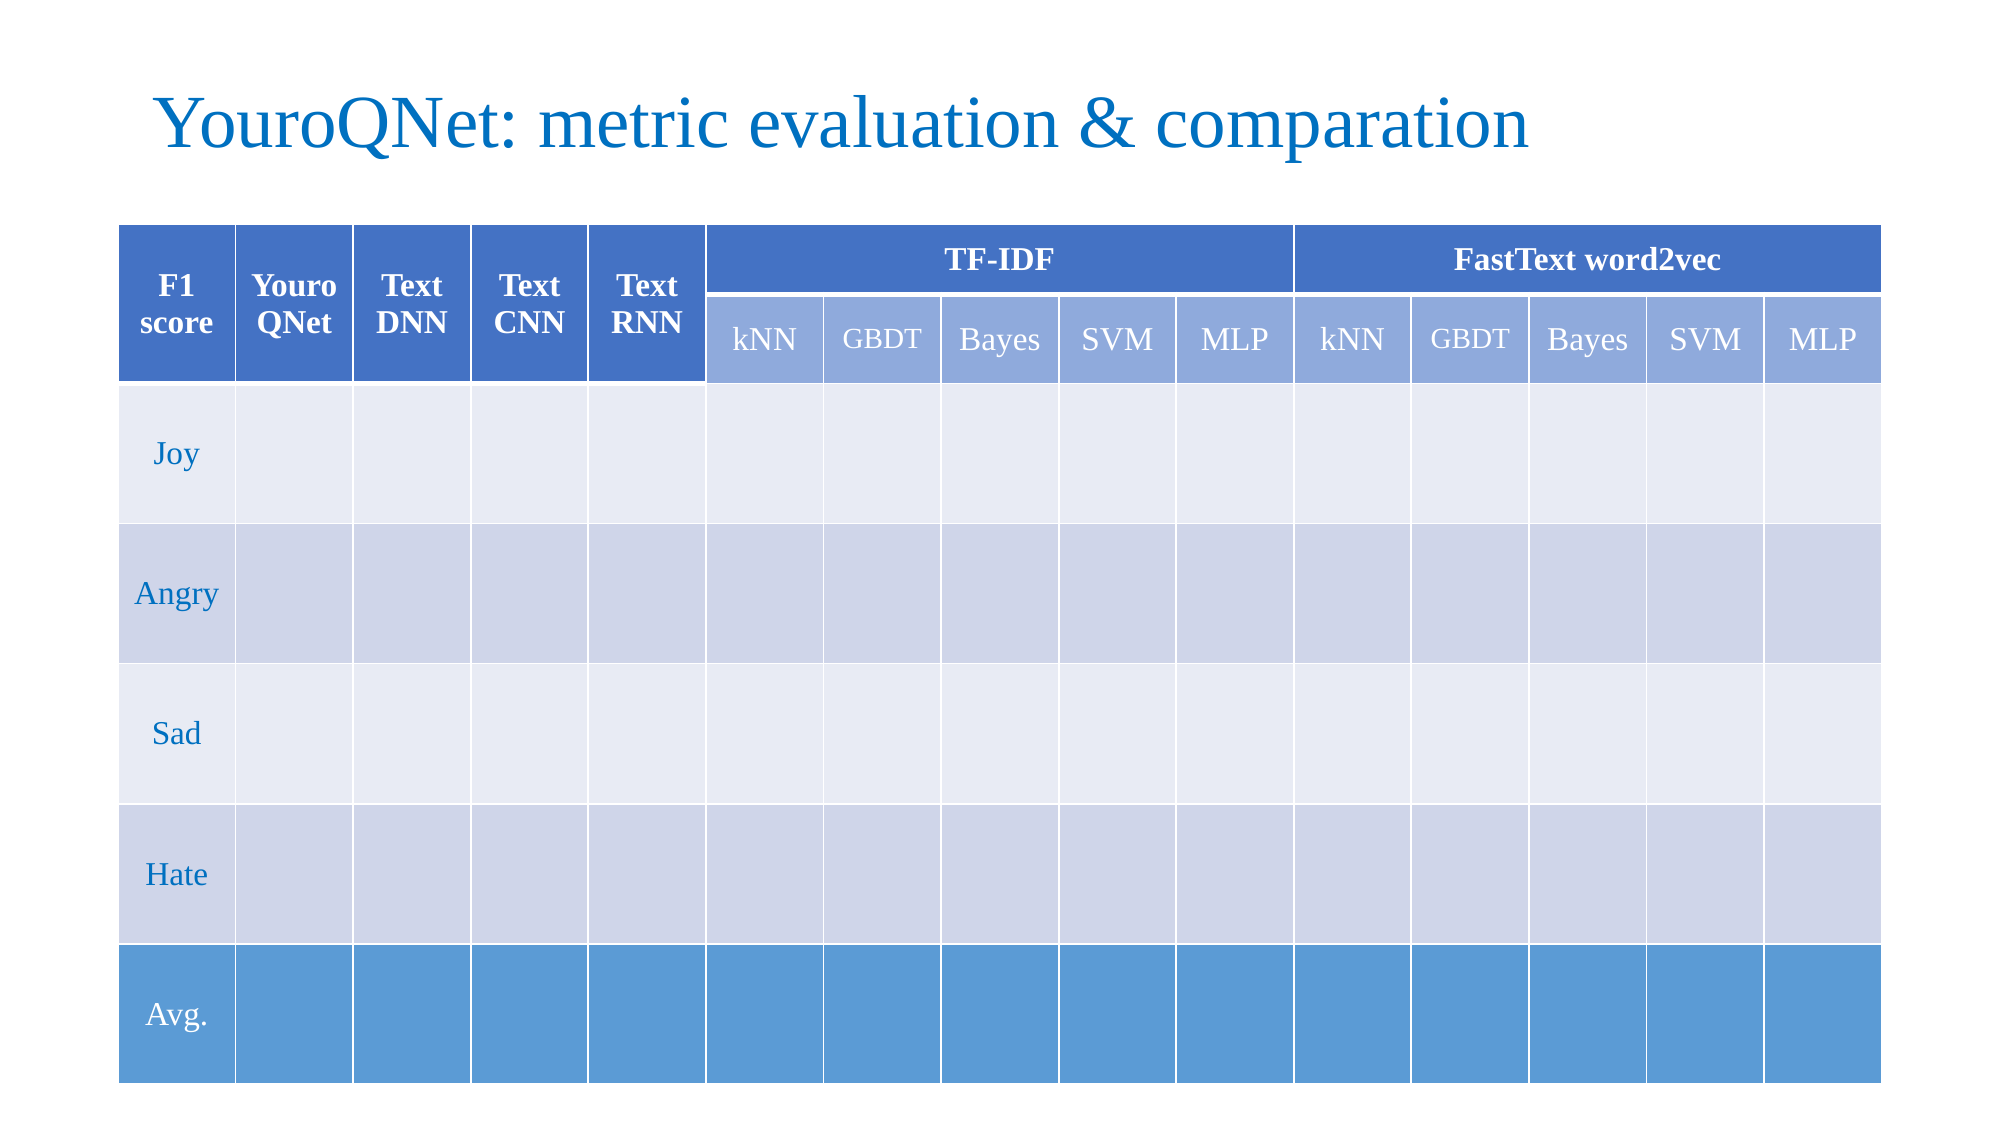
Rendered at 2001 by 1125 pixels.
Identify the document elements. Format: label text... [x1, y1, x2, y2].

table_cell [1412, 664, 1528, 803]
table_cell [942, 805, 1058, 943]
table_cell Hate [119, 805, 235, 943]
table_header FastText word2vec [1295, 225, 1881, 292]
table_cell Angry [119, 524, 235, 663]
table_cell kNN [1295, 297, 1410, 383]
table_cell Joy [119, 386, 235, 523]
table_cell [1530, 664, 1646, 803]
table_cell [1177, 664, 1293, 803]
table_cell [472, 386, 587, 523]
table_cell kNN [707, 297, 823, 383]
table_cell [1765, 664, 1881, 803]
table_cell [1060, 384, 1175, 523]
table_cell [824, 524, 940, 663]
table_cell [236, 524, 352, 663]
title YouroQNet: metric evaluation & comparation [137, 59, 1863, 188]
table_cell Bayes [1530, 297, 1646, 383]
table_cell [472, 524, 587, 663]
table_cell [589, 805, 705, 943]
table_cell [1530, 945, 1646, 1083]
table_cell [1765, 524, 1881, 663]
table_cell [1295, 945, 1410, 1083]
table_cell [824, 805, 940, 943]
table_cell SVM [1647, 297, 1763, 383]
table_cell [1530, 384, 1646, 523]
table_cell [1177, 384, 1293, 523]
table_cell [1412, 945, 1528, 1083]
table_cell [1412, 524, 1528, 663]
table_header Youro QNet [236, 225, 352, 381]
table_cell [824, 945, 940, 1083]
table_cell [236, 945, 352, 1083]
table_cell GBDT [824, 297, 940, 383]
table_cell [1295, 524, 1410, 663]
table_cell [472, 945, 587, 1083]
table_cell [354, 524, 470, 663]
table_cell [824, 384, 940, 523]
table_cell [1177, 524, 1293, 663]
table_header F1 score [119, 225, 235, 381]
table_cell [942, 664, 1058, 803]
table_header Text DNN [354, 225, 470, 381]
table_cell GBDT [1412, 297, 1528, 383]
table_cell [1765, 384, 1881, 523]
table_cell [1765, 945, 1881, 1083]
table_cell [1295, 384, 1410, 523]
table_header TF-IDF [707, 225, 1293, 292]
table_cell [1647, 384, 1763, 523]
table_cell [942, 384, 1058, 523]
table_cell [1765, 805, 1881, 943]
table_cell [1060, 805, 1175, 943]
table_cell [1647, 805, 1763, 943]
table_header Text CNN [472, 225, 587, 381]
table_cell [1647, 945, 1763, 1083]
table_cell [1647, 524, 1763, 663]
table_cell [1060, 664, 1175, 803]
table_cell [236, 664, 352, 803]
table_cell MLP [1177, 297, 1293, 383]
table_cell [354, 664, 470, 803]
table_cell MLP [1765, 297, 1881, 383]
table_cell [1295, 664, 1410, 803]
table_cell [472, 805, 587, 943]
table_cell [236, 805, 352, 943]
table_cell [942, 945, 1058, 1083]
table_header Text RNN [589, 225, 705, 381]
table_cell [707, 805, 823, 943]
table_cell [354, 945, 470, 1083]
table_cell [1412, 384, 1528, 523]
table_cell [472, 664, 587, 803]
table_cell Sad [119, 664, 235, 803]
table_cell [707, 524, 823, 663]
table_cell [589, 524, 705, 663]
table_cell [1412, 805, 1528, 943]
table_cell [707, 945, 823, 1083]
table_cell [824, 664, 940, 803]
table_cell [1295, 805, 1410, 943]
table_cell [354, 386, 470, 523]
table_cell [236, 386, 352, 523]
table_cell [1060, 524, 1175, 663]
table_cell [1177, 945, 1293, 1083]
table_cell [707, 664, 823, 803]
table_cell [1177, 805, 1293, 943]
table_cell [1060, 945, 1175, 1083]
table_cell [942, 524, 1058, 663]
table_cell [1530, 805, 1646, 943]
table_cell Bayes [942, 297, 1058, 383]
table_cell [589, 945, 705, 1083]
table_cell [1530, 524, 1646, 663]
table_cell SVM [1060, 297, 1175, 383]
table_cell Avg. [119, 945, 235, 1083]
table_cell [589, 664, 705, 803]
table_cell [354, 805, 470, 943]
table_cell [589, 386, 705, 523]
table_cell [707, 384, 823, 523]
table_cell [1647, 664, 1763, 803]
